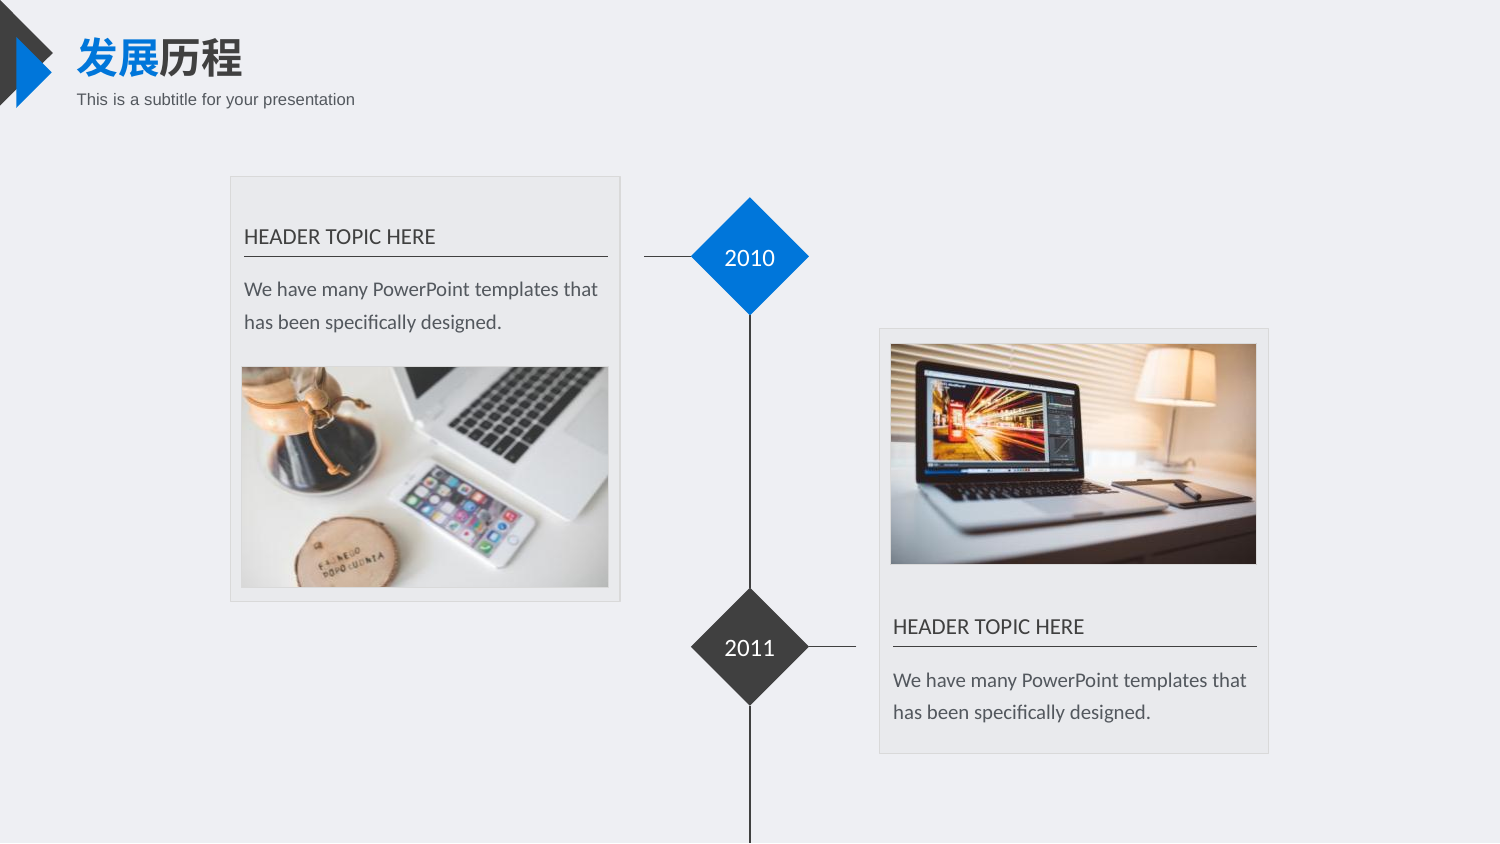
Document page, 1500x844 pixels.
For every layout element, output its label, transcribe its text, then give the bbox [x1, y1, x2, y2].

text_box [888, 341, 1259, 567]
text_box HEADER TOPIC HERE [893, 603, 1127, 640]
text_box [877, 326, 1271, 756]
text_box [0, 0, 53, 106]
text_box [240, 364, 610, 590]
text_box HEADER TOPIC HERE [244, 213, 479, 249]
text_box [228, 174, 622, 604]
text_box [16, 36, 52, 108]
text_box This is a subtitle for your presentation [76, 88, 372, 109]
text_box We have many PowerPoint templates that has been specifically designed. [244, 268, 609, 334]
text_box We have many PowerPoint templates that has been specifically designed. [893, 658, 1257, 724]
text_box 2011 [688, 588, 811, 708]
text_box 2010 [688, 195, 812, 318]
text_box 发展历程 [76, 31, 244, 83]
